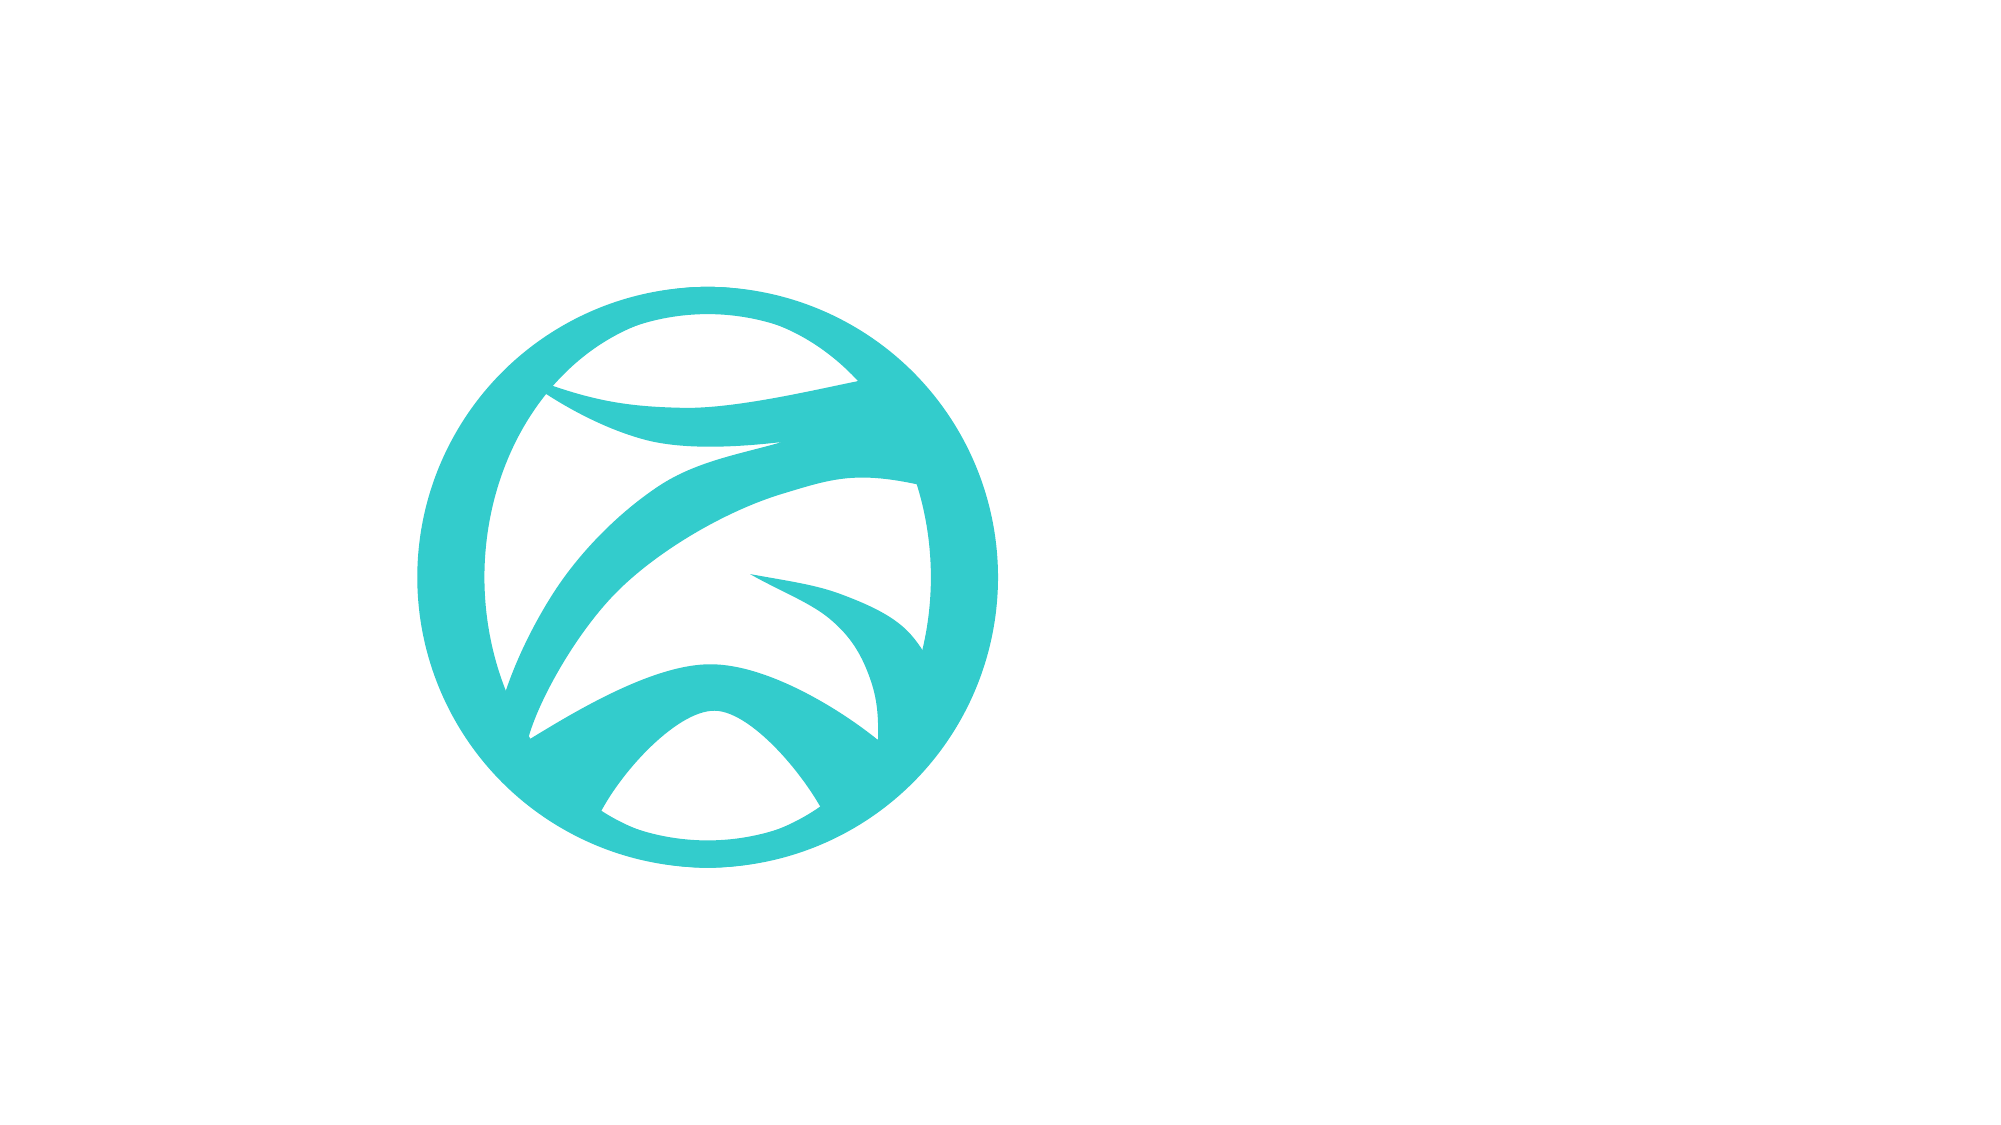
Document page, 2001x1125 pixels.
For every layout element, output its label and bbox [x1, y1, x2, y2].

text_box [417, 286, 999, 868]
